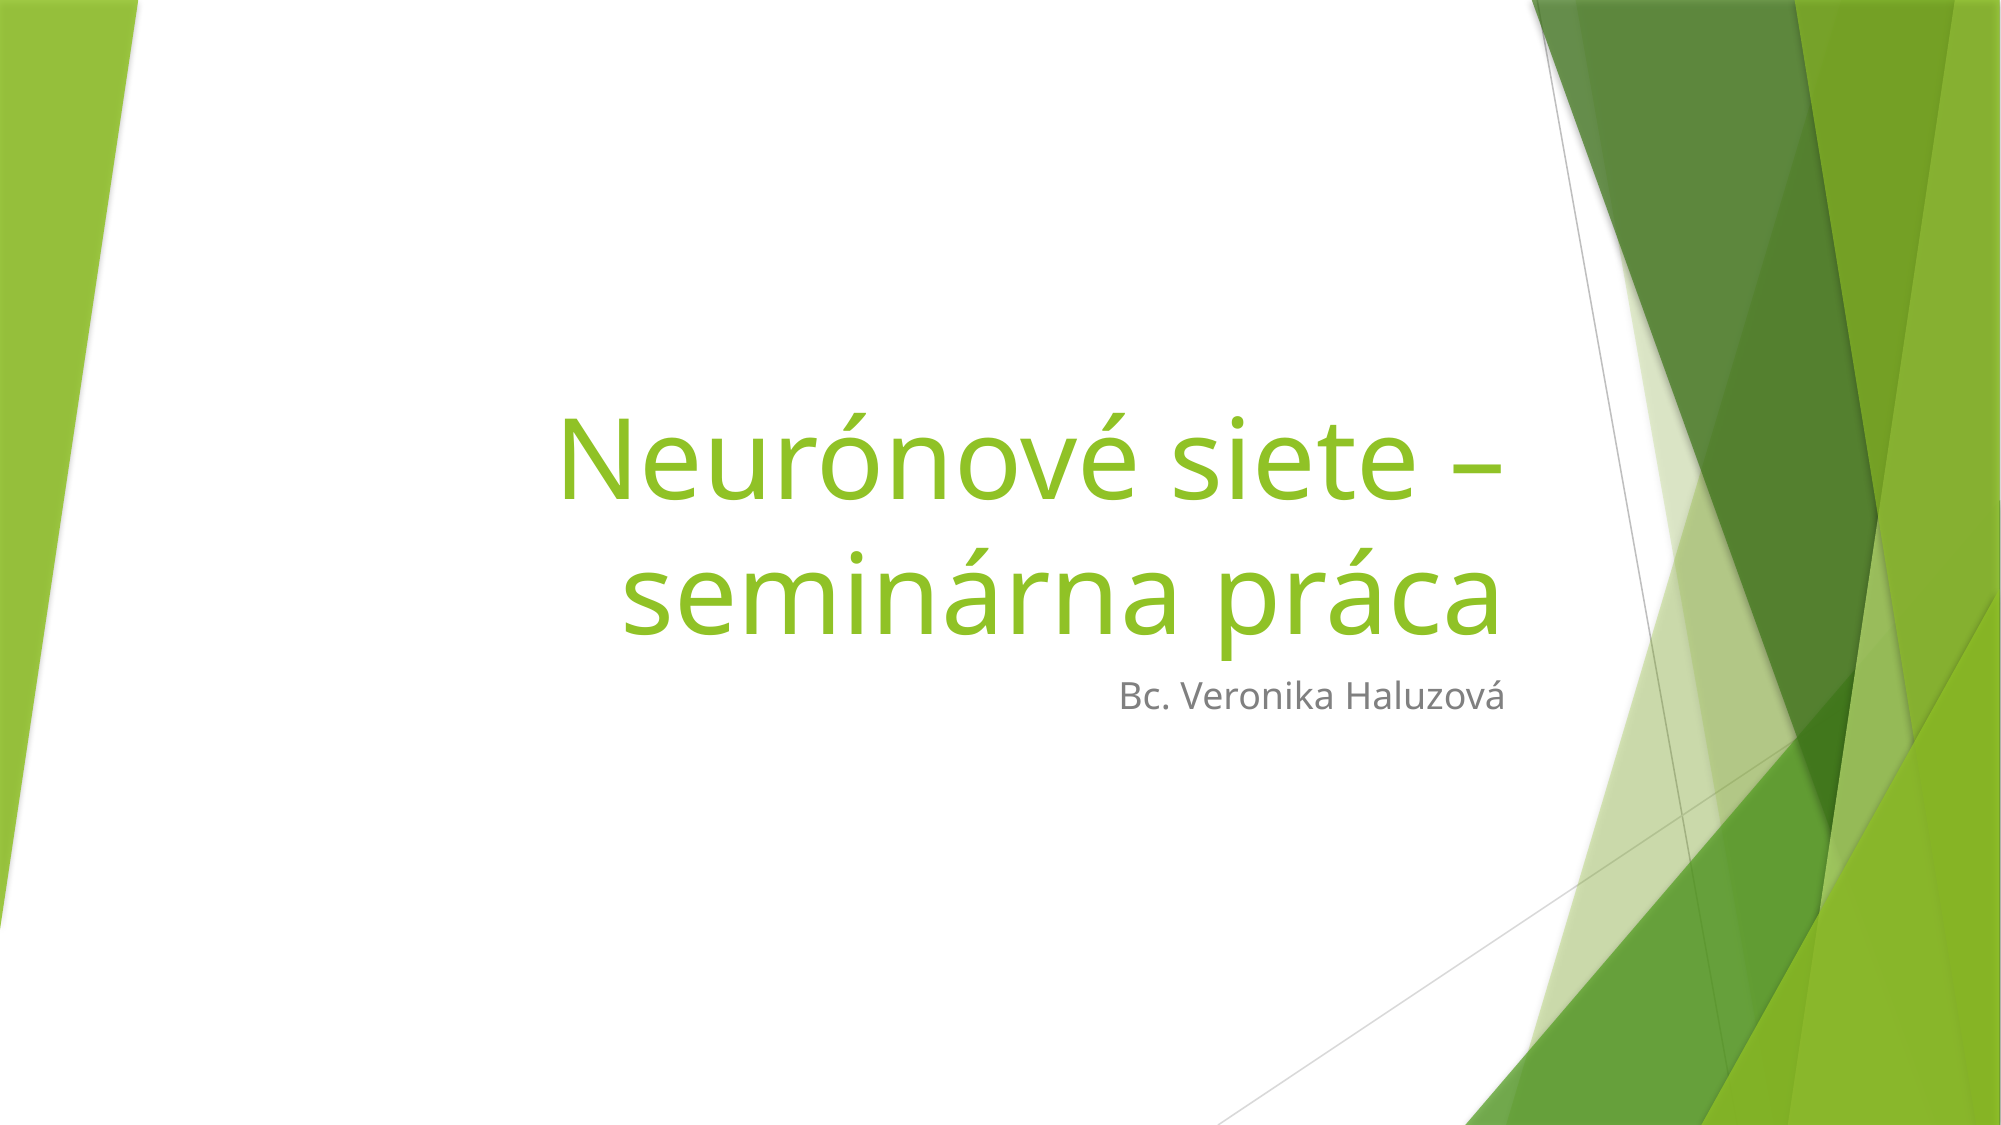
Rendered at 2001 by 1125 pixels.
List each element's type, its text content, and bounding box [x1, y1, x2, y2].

title Neurónové siete – seminárna práca [247, 394, 1522, 664]
subtitle Bc. Veronika Haluzová [247, 664, 1522, 845]
